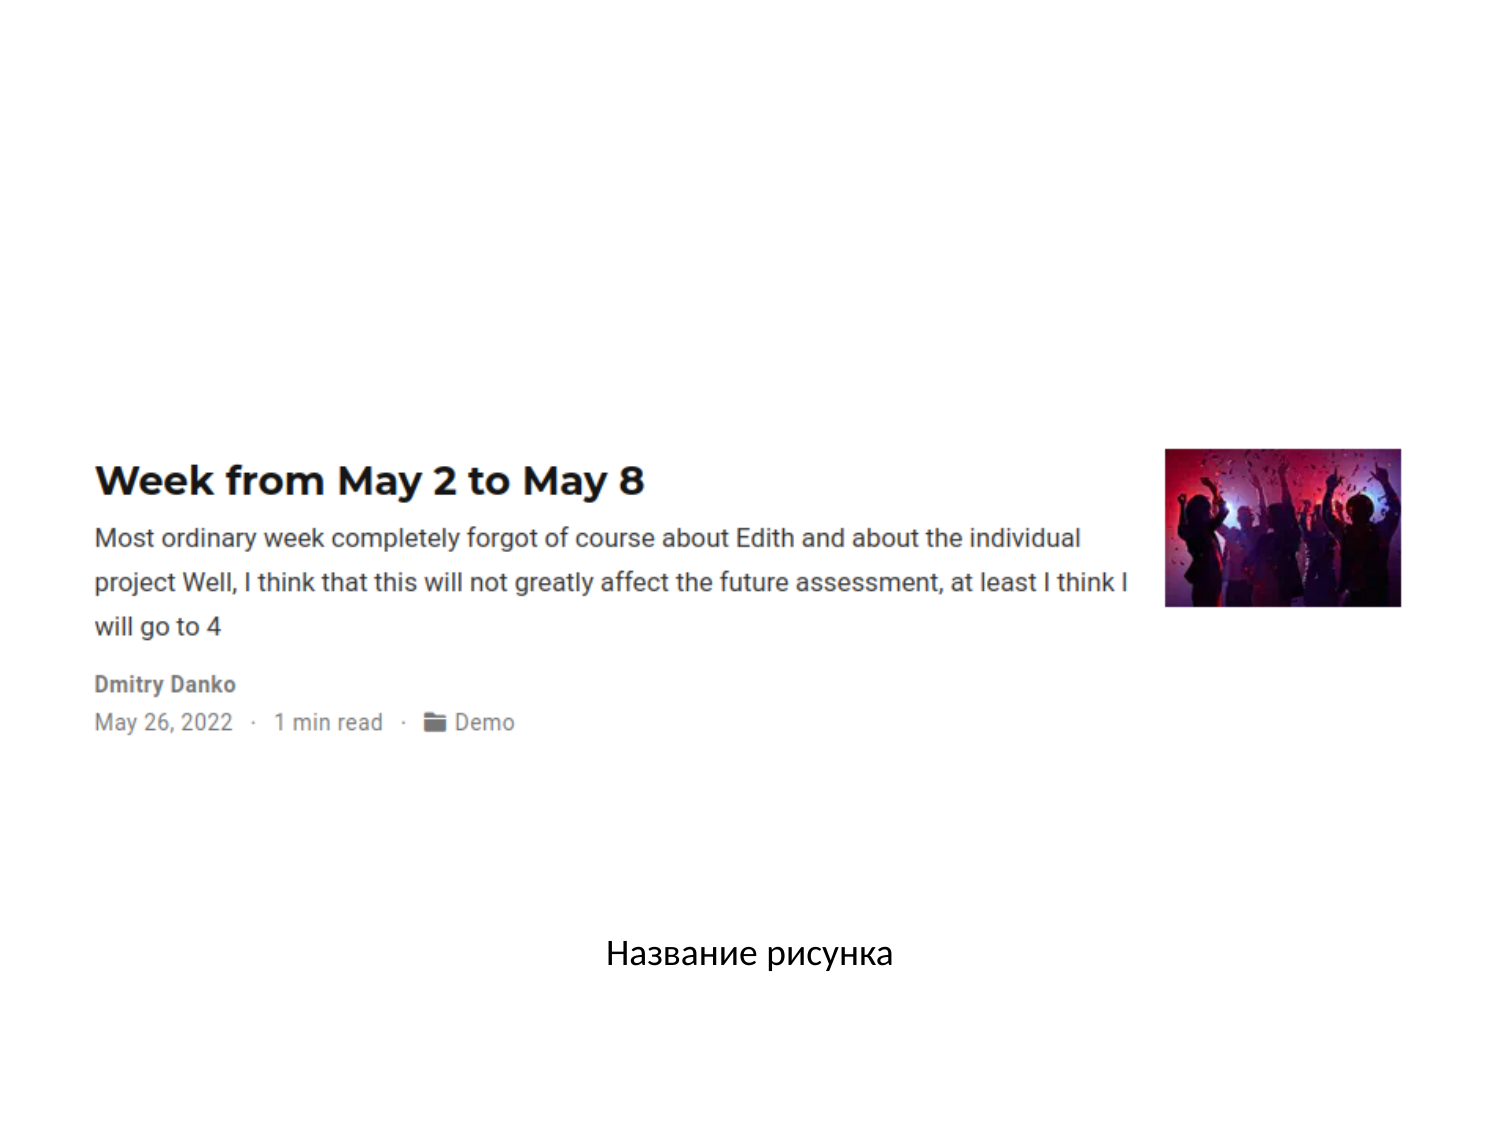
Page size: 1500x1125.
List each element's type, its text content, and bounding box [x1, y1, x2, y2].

picture [74, 416, 1426, 767]
text_box Название рисунка [75, 920, 1425, 1004]
